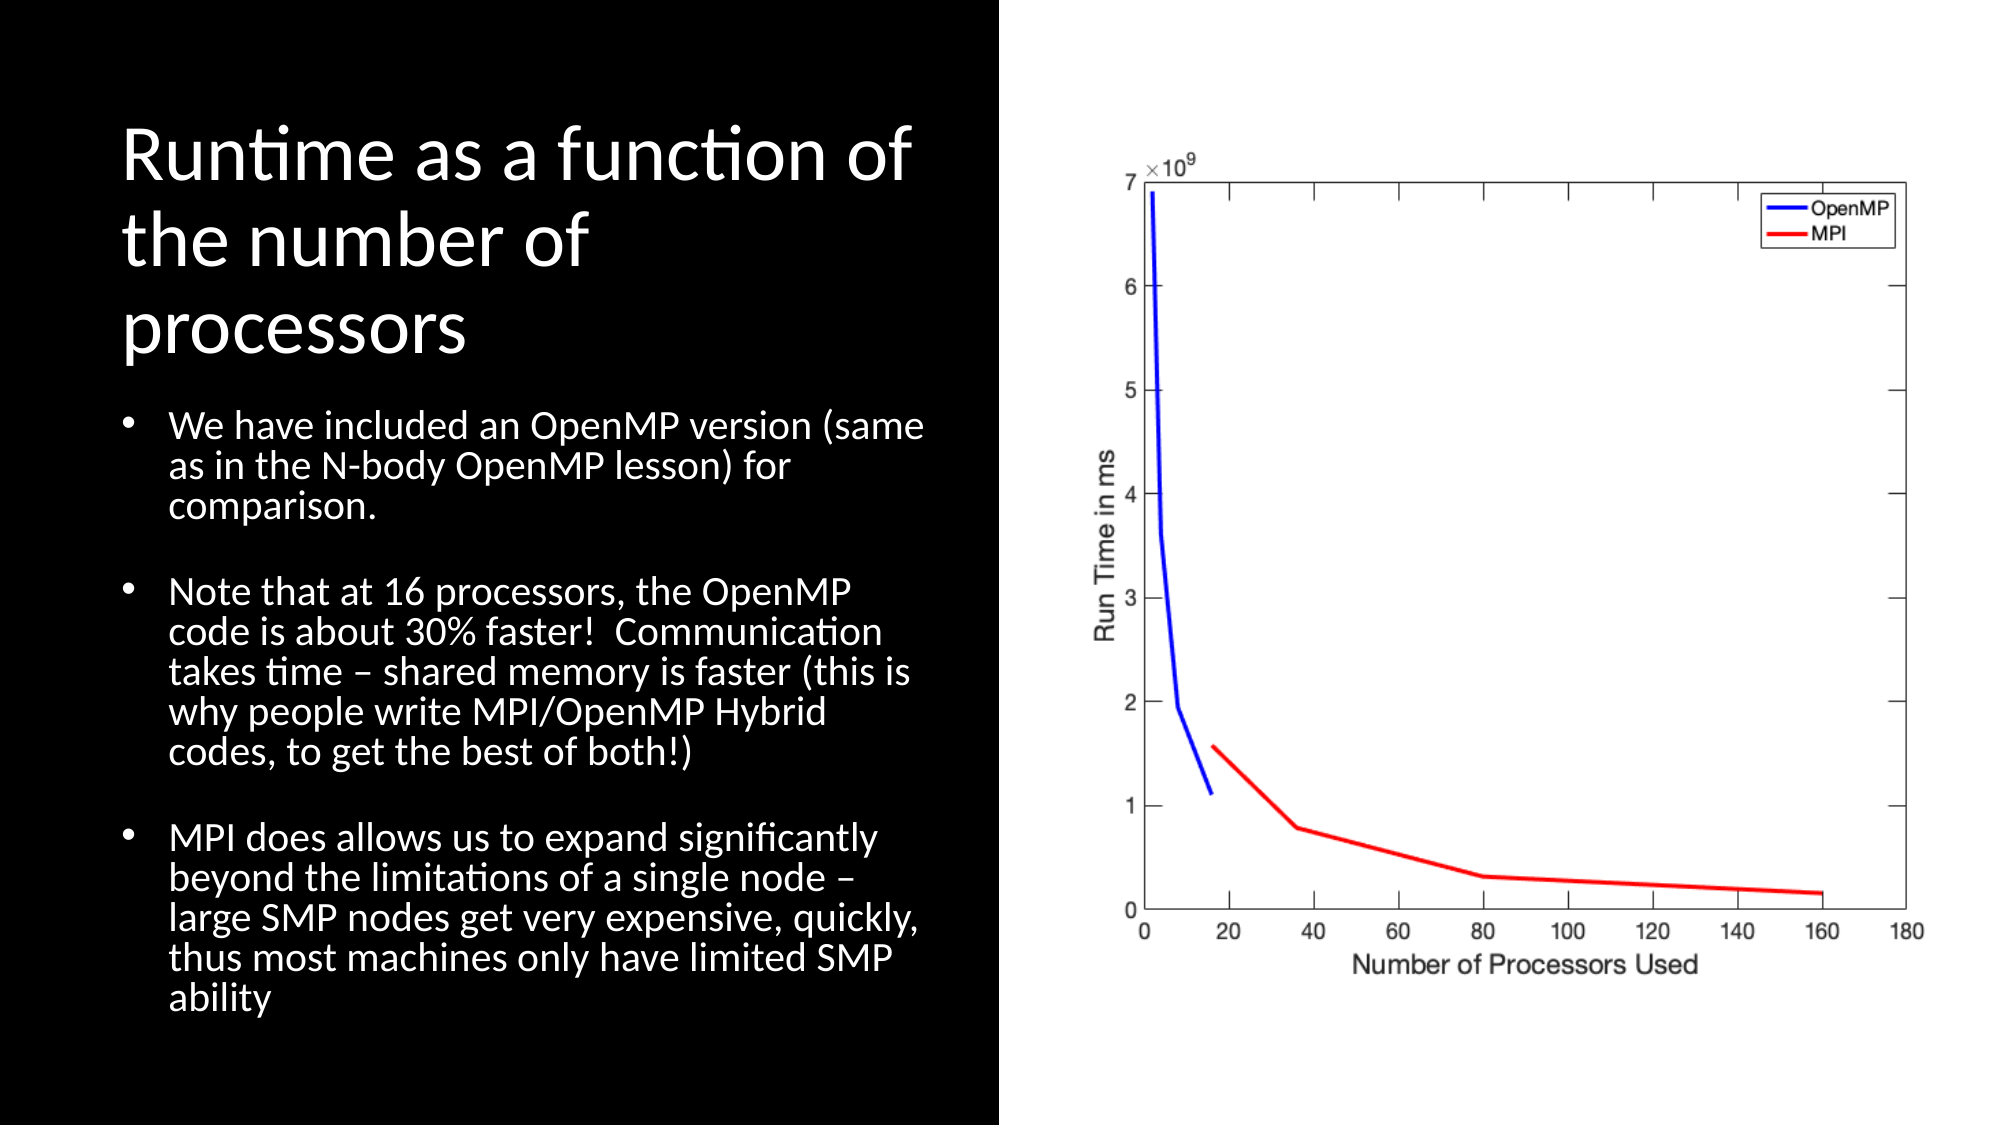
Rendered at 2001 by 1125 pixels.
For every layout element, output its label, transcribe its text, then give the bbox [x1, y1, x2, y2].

list We have included an OpenMP version (same as in the N-body OpenMP lesson) for comparison. Note that at 16 processors, the OpenMP code is about 30% faster! Communication takes time – shared memory is faster (this is why people write MPI/OpenMP Hybrid codes, to get the best of both!) MPI does allows us to expand significantly beyond the limitations of a single node – large SMP nodes get very expensive, quickly, thus most machines only have limited SMP ability [106, 399, 947, 1066]
title Runtime as a function of the number of processors [106, 103, 947, 379]
picture [1017, 115, 2000, 1010]
text_box [999, 0, 2000, 1125]
